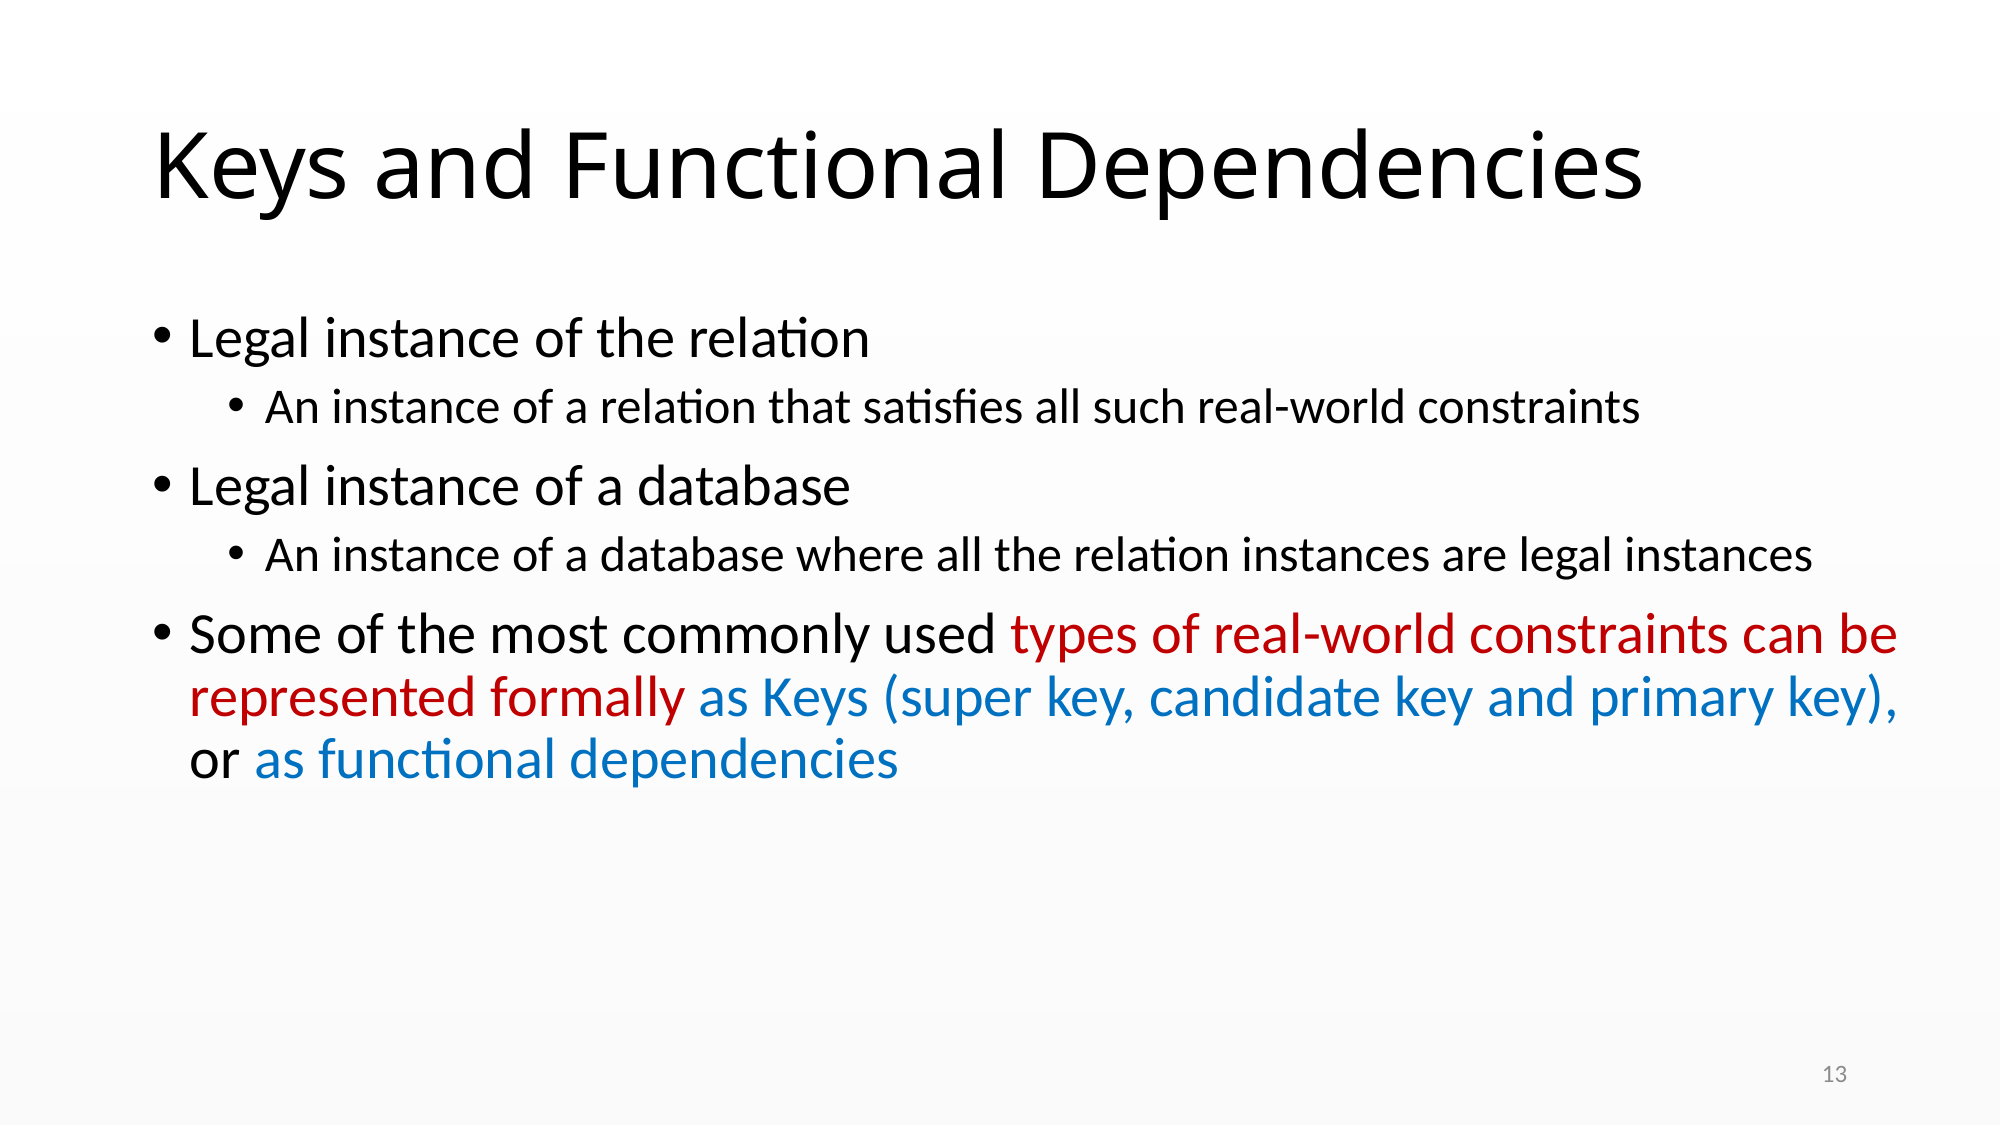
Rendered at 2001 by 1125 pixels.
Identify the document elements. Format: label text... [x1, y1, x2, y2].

list Legal instance of the relation An instance of a relation that satisfies all such real-world constraints Legal instance of a database An instance of a database where all the relation instances are legal instances Some of the most commonly used types of real-world constraints can be represented formally as Keys (super key, candidate key and primary key), or as functional dependencies [137, 299, 1962, 1014]
slide_number 13 [1412, 1042, 1863, 1103]
title Keys and Functional Dependencies [137, 59, 1863, 278]
